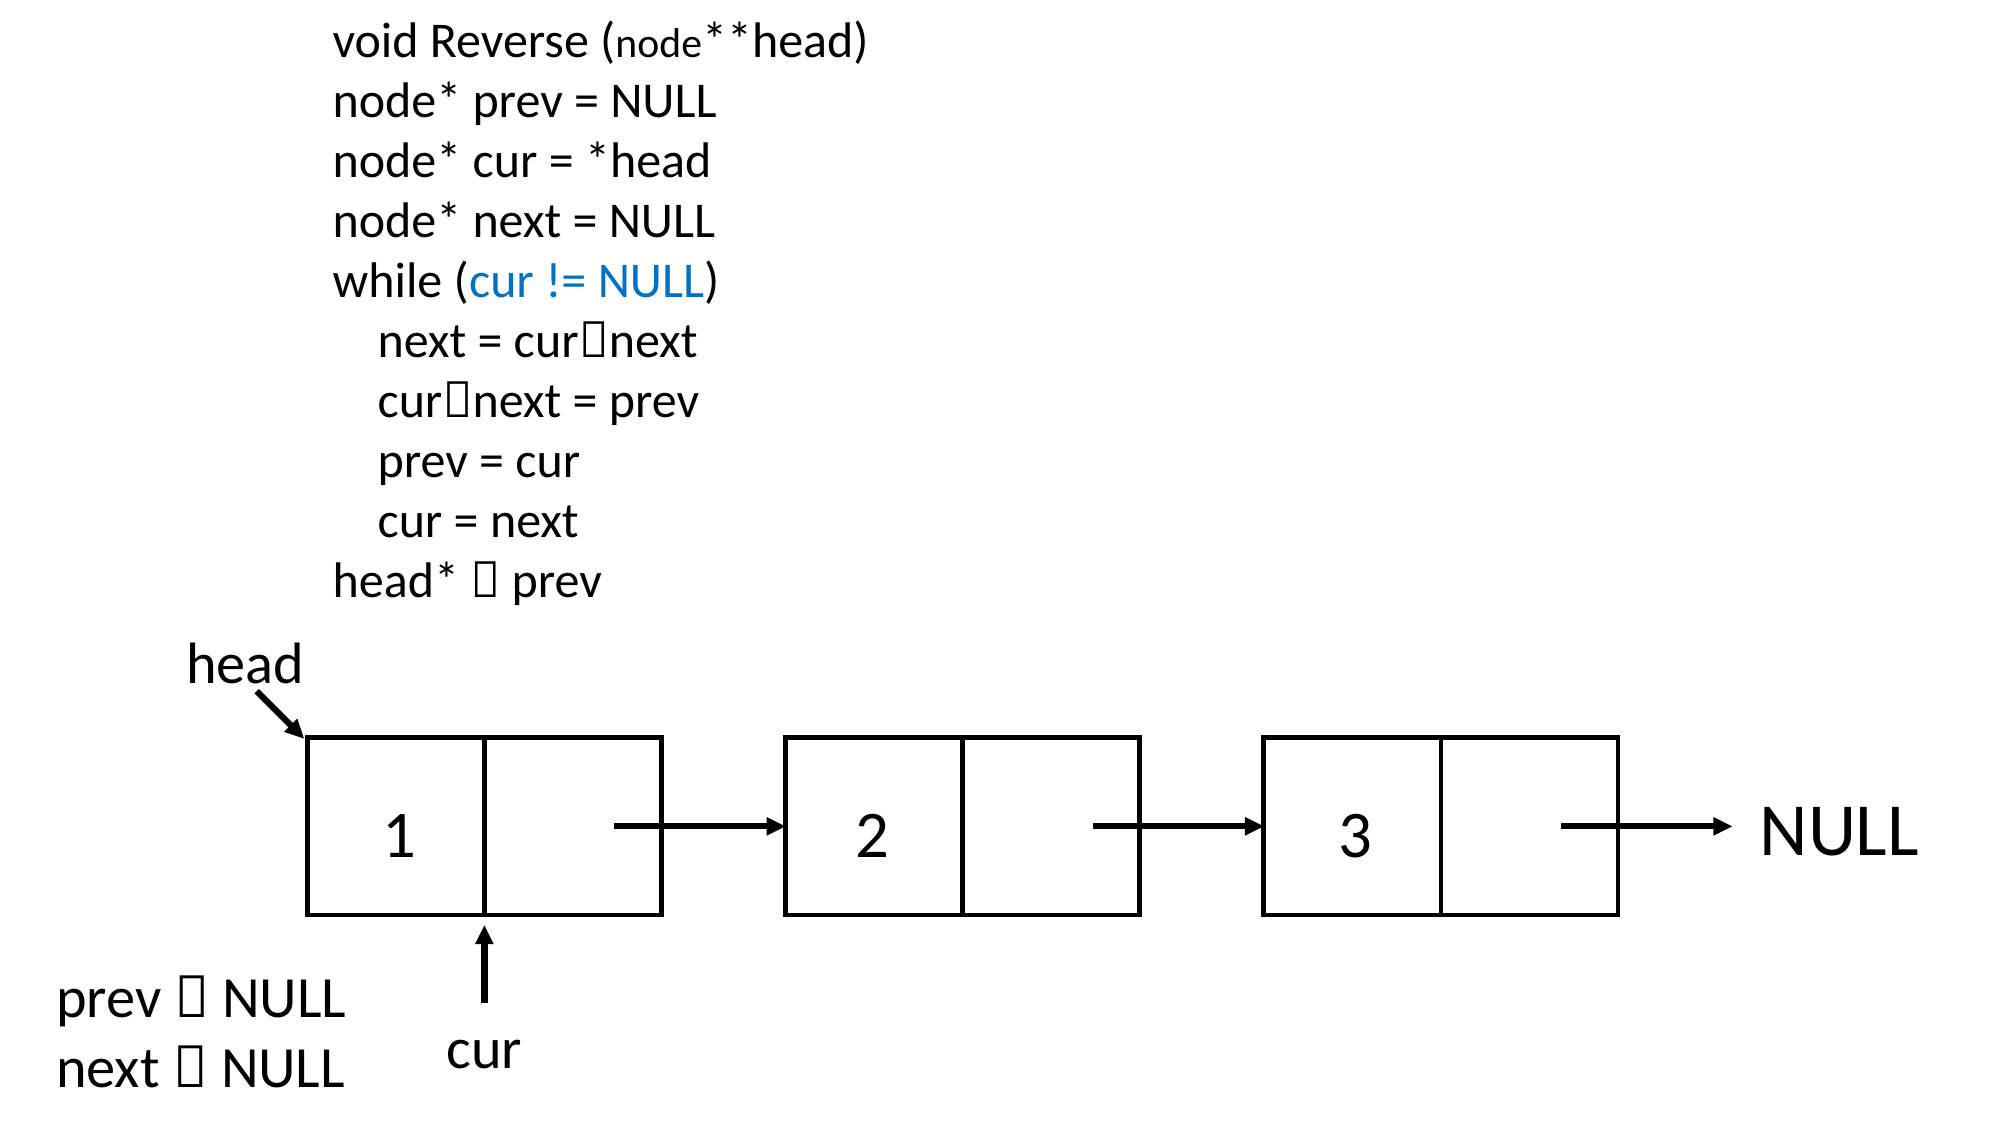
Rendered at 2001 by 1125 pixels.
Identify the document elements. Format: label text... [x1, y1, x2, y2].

text_box cur [396, 1002, 573, 1088]
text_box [256, 691, 304, 739]
text_box prev  NULL next  NULL [41, 951, 396, 1107]
text_box head [156, 617, 317, 703]
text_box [307, 737, 2000, 915]
text_box void Reverse (node**head) node* prev = NULL node* cur = *head node* next = NULL while (cur != NULL) next = curnext curnext = prev prev = cur cur = next head*  prev [317, 0, 930, 735]
